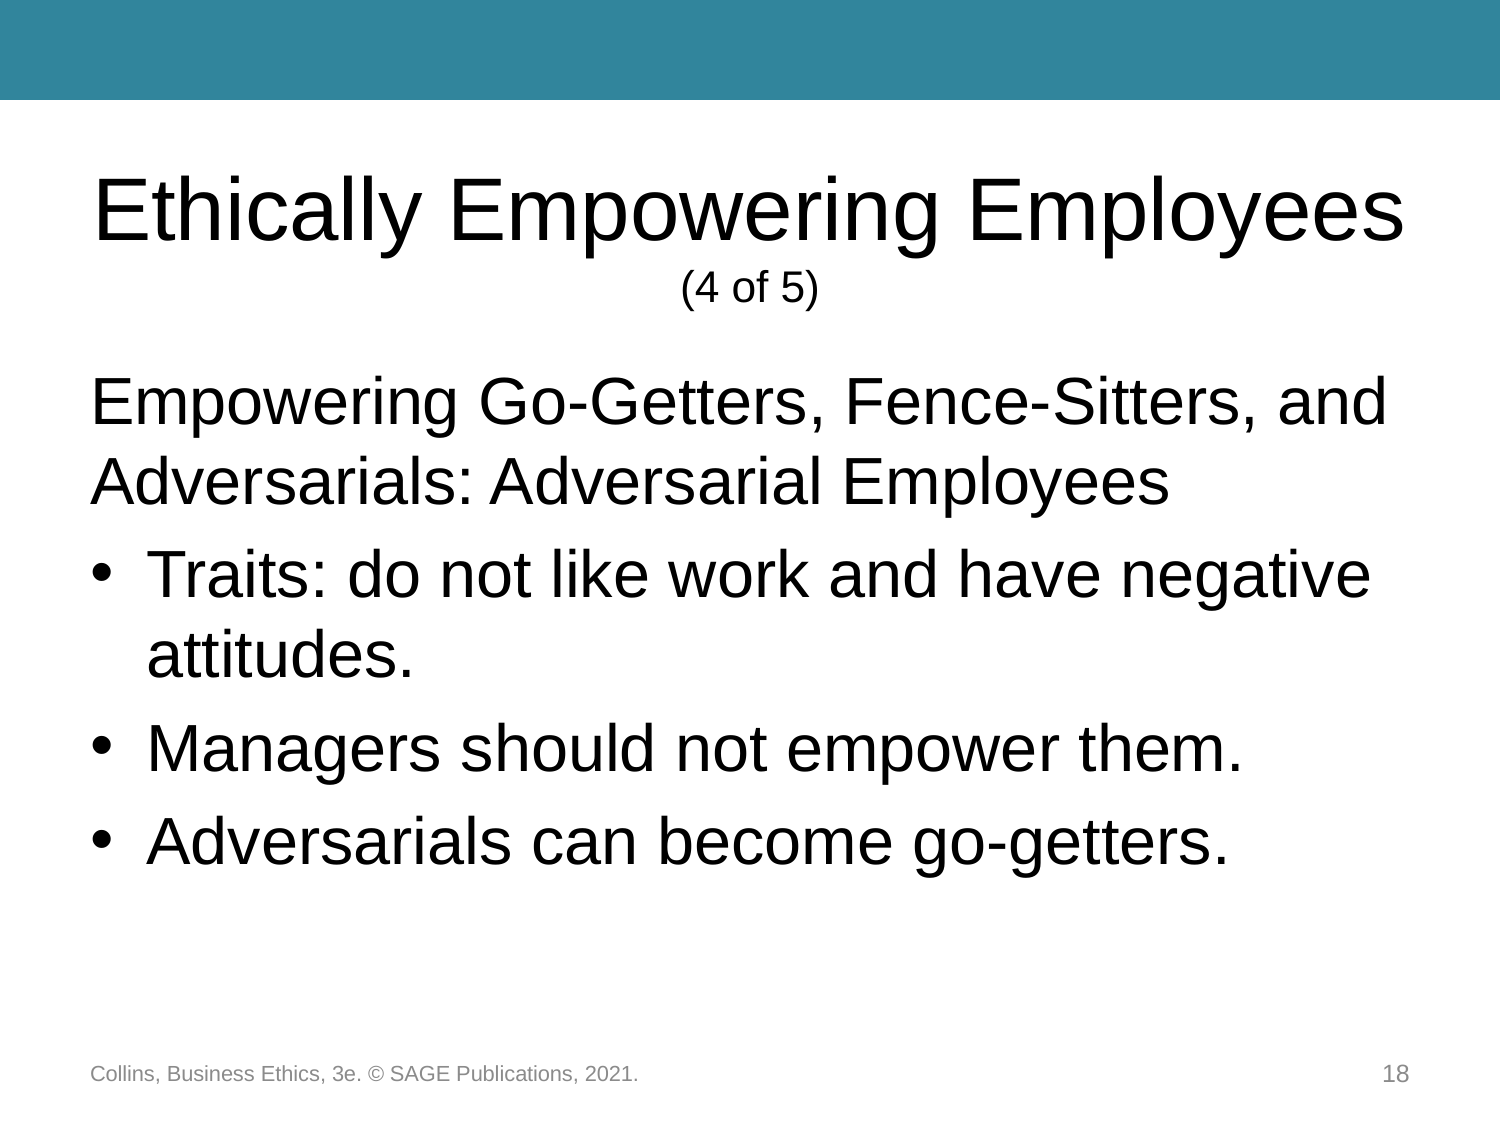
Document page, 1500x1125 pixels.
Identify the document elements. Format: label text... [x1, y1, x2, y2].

footer Collins, Business Ethics, 3e. © SAGE Publications, 2021. [75, 1042, 1313, 1103]
title Ethically Empowering Employees (4 of 5) [75, 137, 1425, 325]
slide_number 18 [1350, 1042, 1425, 1103]
list Empowering Go-Getters, Fence-Sitters, and Adversarials: Adversarial Employees Traits: do not like work and have negative attitudes. Managers should not empower them. Adversarials can become go-getters. [75, 350, 1425, 1005]
